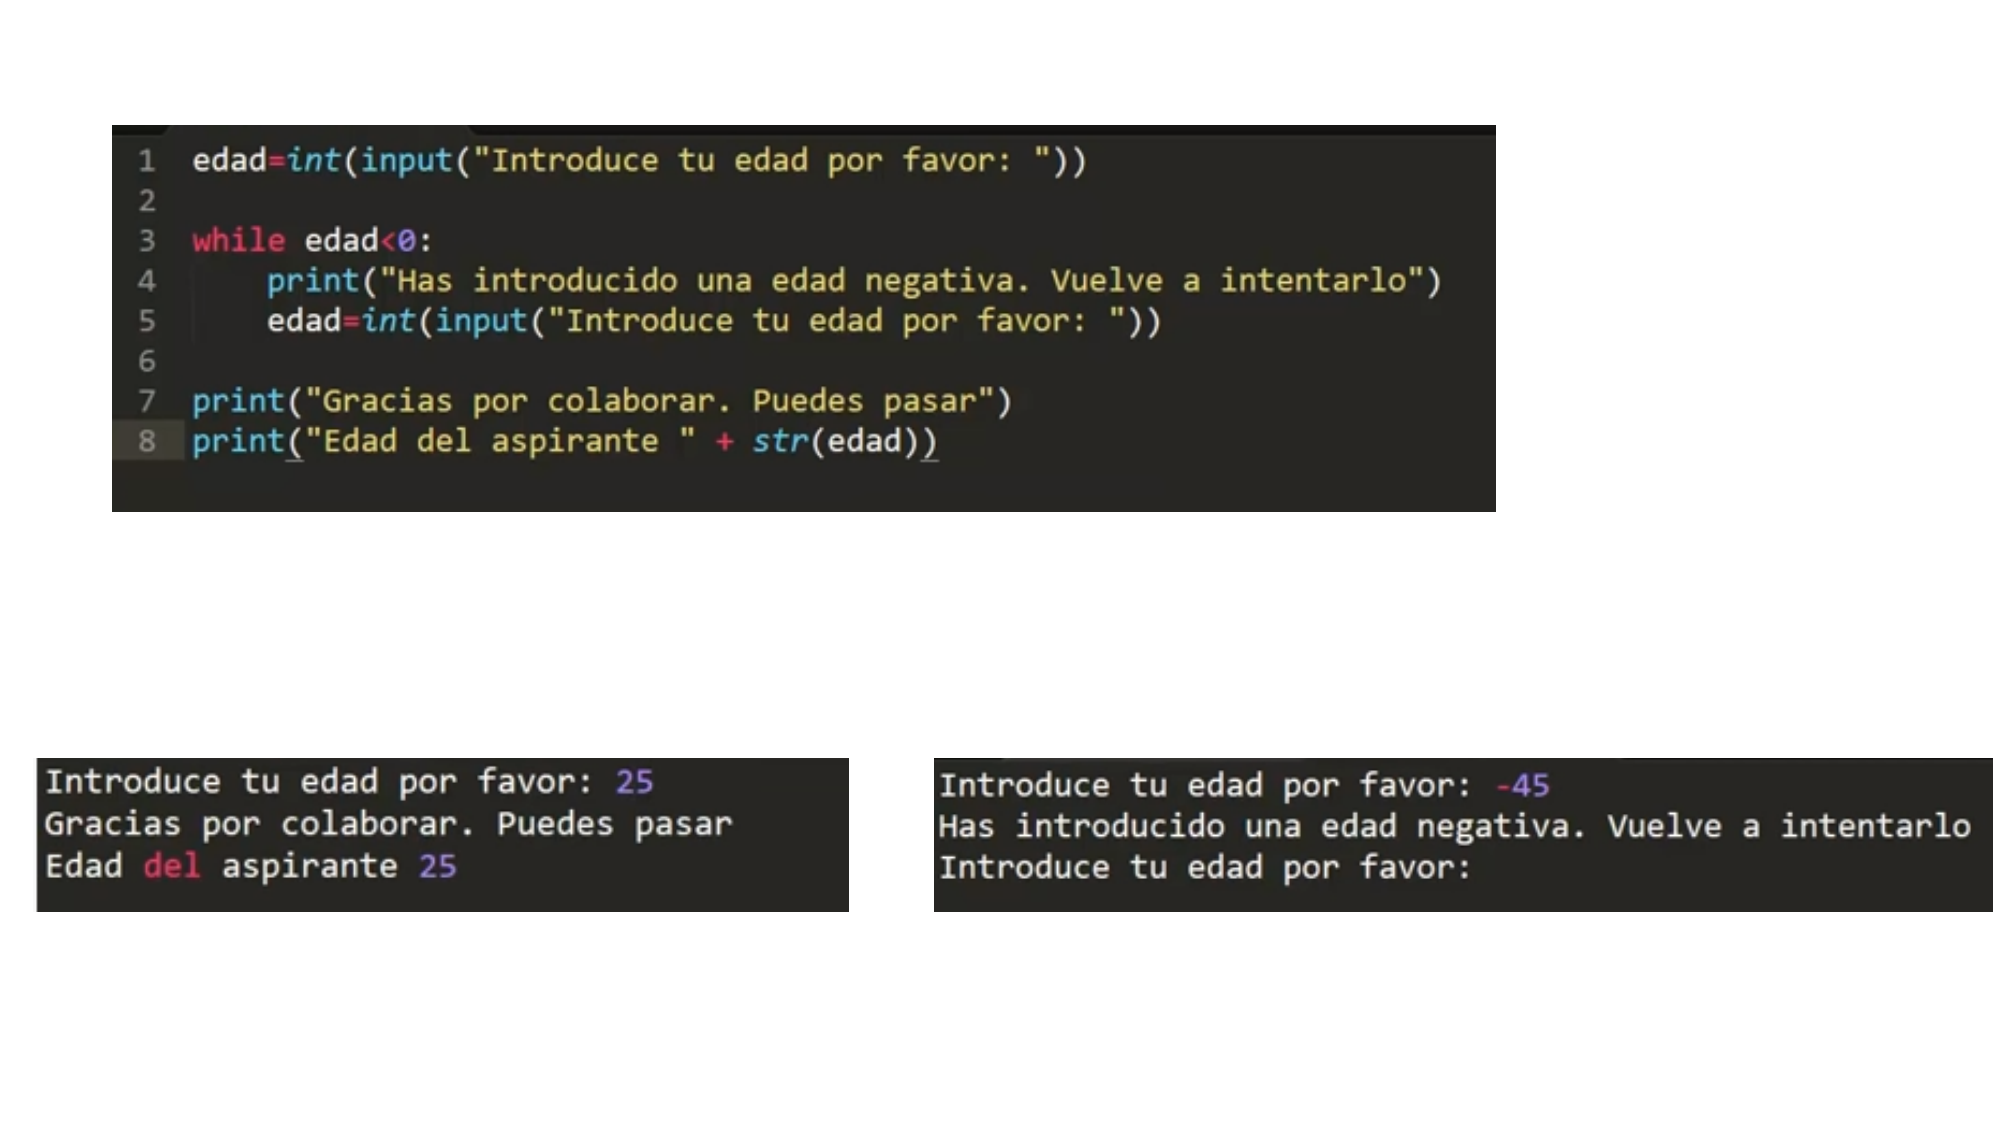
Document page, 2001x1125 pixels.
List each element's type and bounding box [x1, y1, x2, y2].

picture [934, 758, 1993, 913]
picture [112, 125, 1496, 512]
picture [33, 758, 850, 913]
